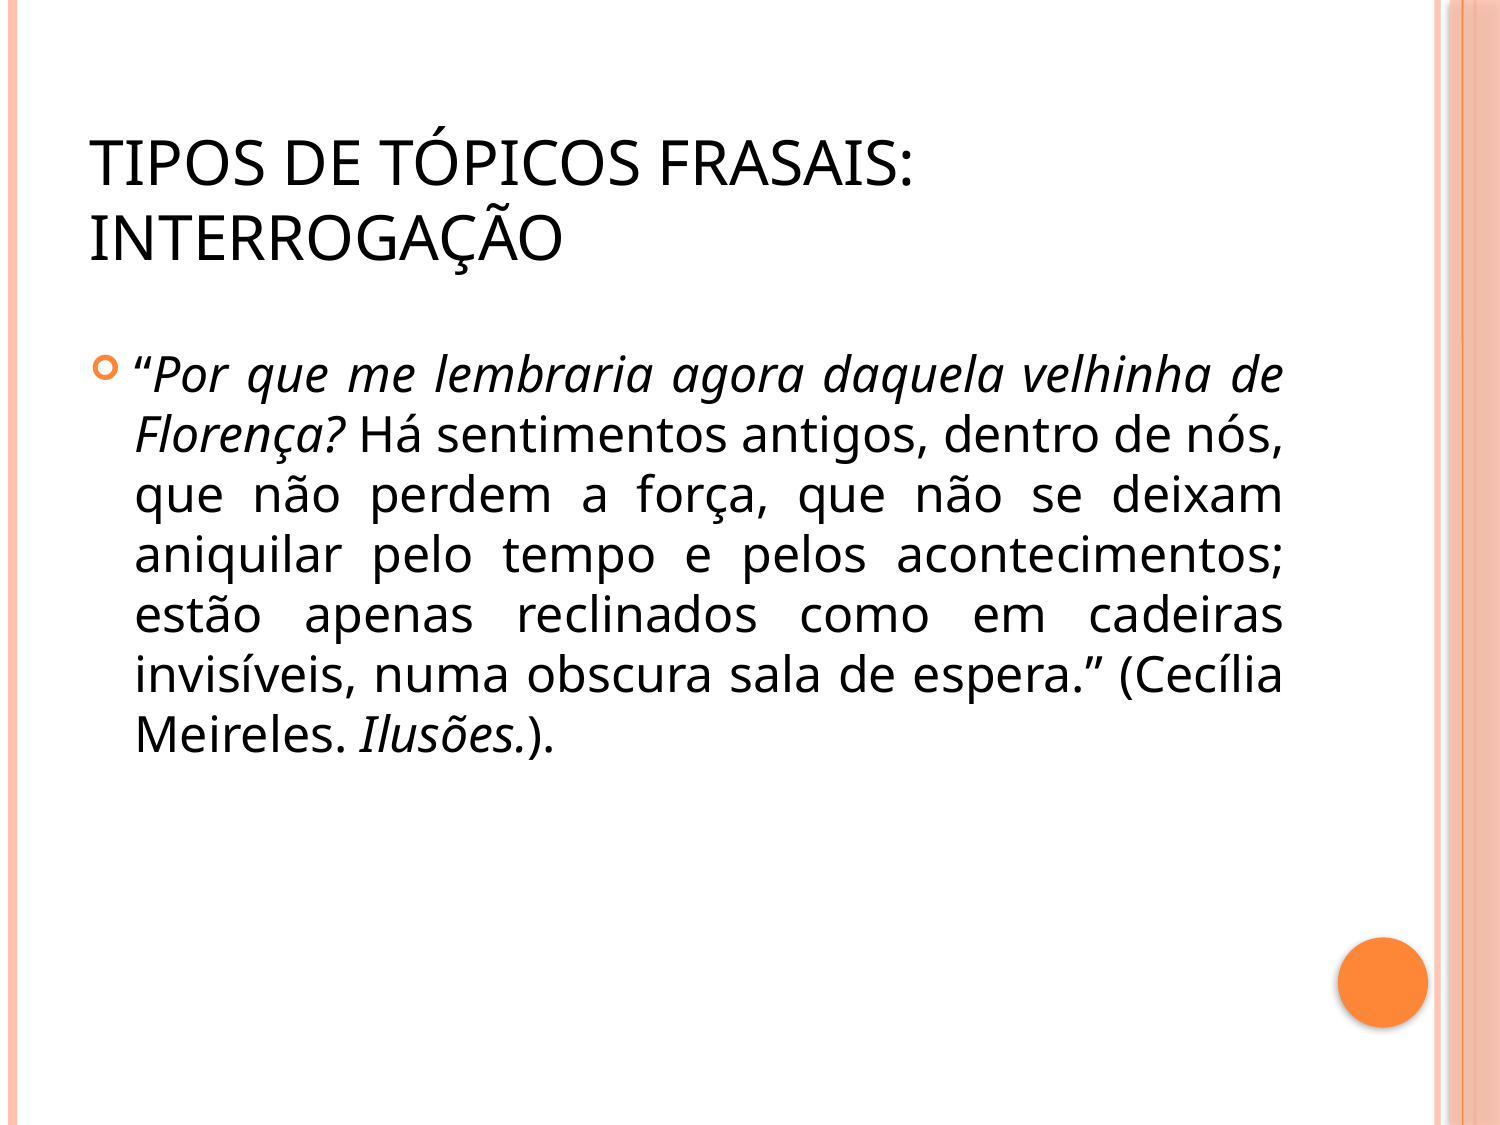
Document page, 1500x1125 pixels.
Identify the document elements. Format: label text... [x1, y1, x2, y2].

text_box Tipos de tópicos frasais: interrogação [75, 115, 1341, 303]
text_box “Por que me lembraria agora daquela velhinha de Florença? Há sentimentos antigos, dentro de nós, que não perdem a força, que não se deixam aniquilar pelo tempo e pelos acontecimentos; estão apenas reclinados como em cadeiras invisíveis, numa obscura sala de espera.” (Cecília Meireles. Ilusões.). [75, 262, 1300, 1125]
